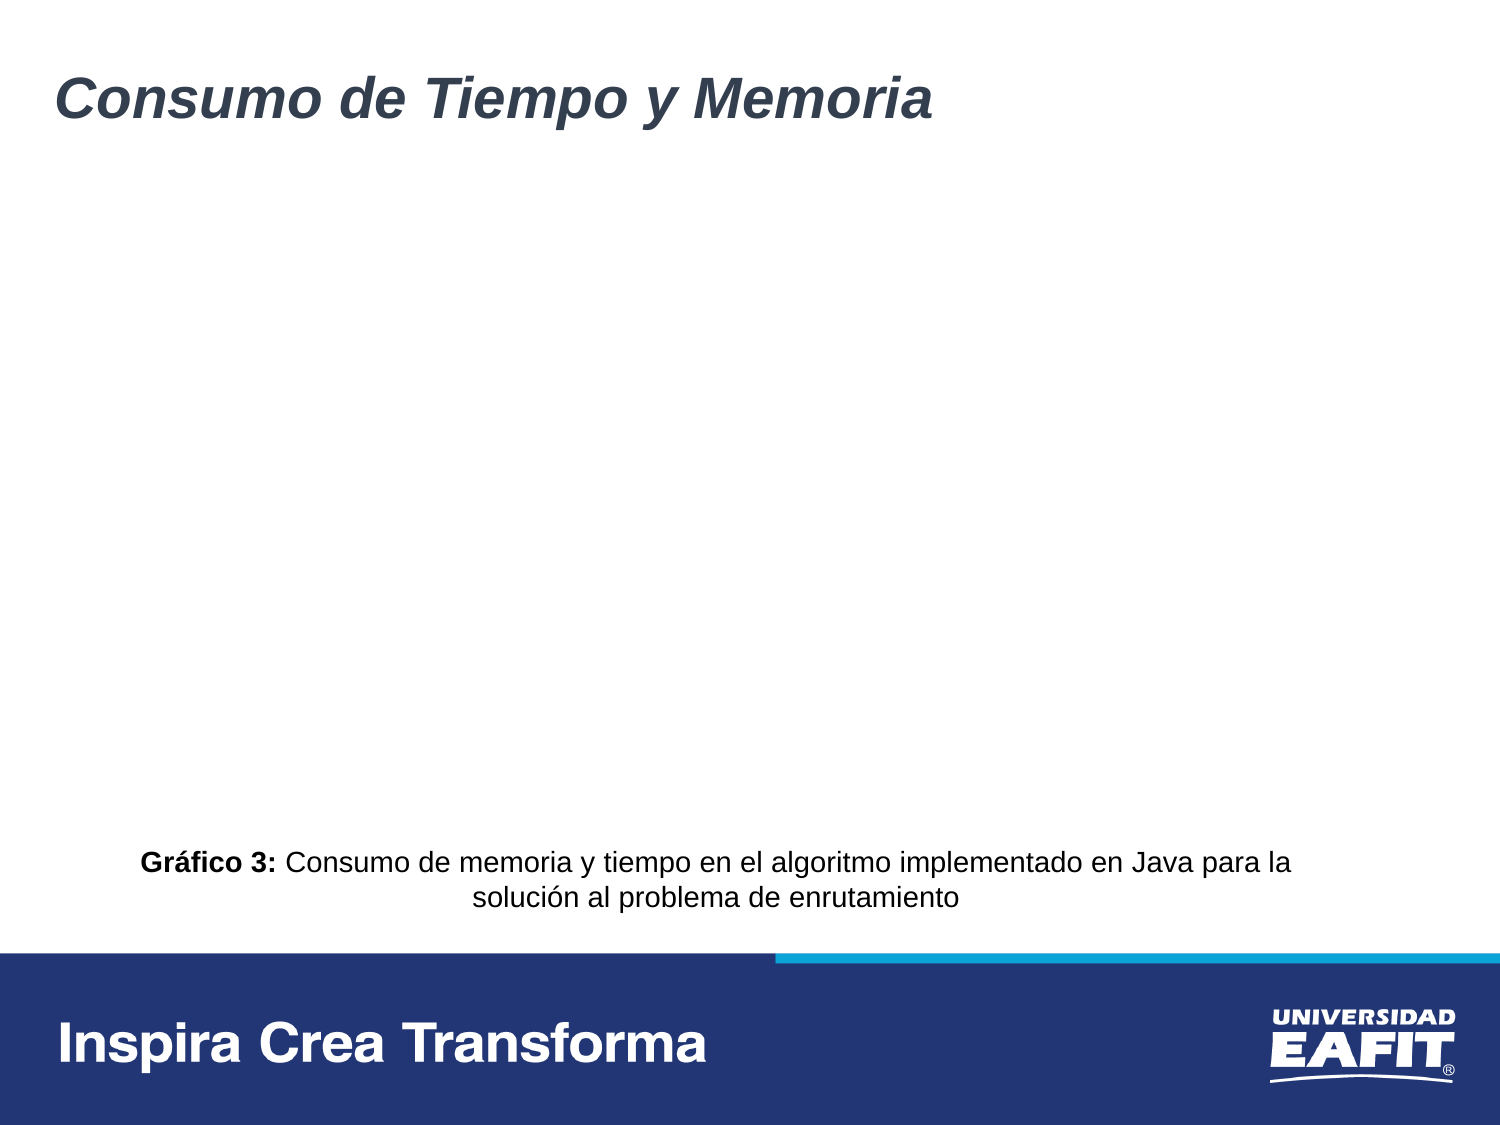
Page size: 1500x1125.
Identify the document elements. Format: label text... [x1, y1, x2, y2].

picture [0, 0, 1500, 1125]
text_box Gráfico 3: Consumo de memoria y tiempo en el algoritmo implementado en Java para la solución al problema de enrutamiento [123, 835, 1310, 917]
text_box Consumo de Tiempo y Memoria [39, 49, 1334, 151]
